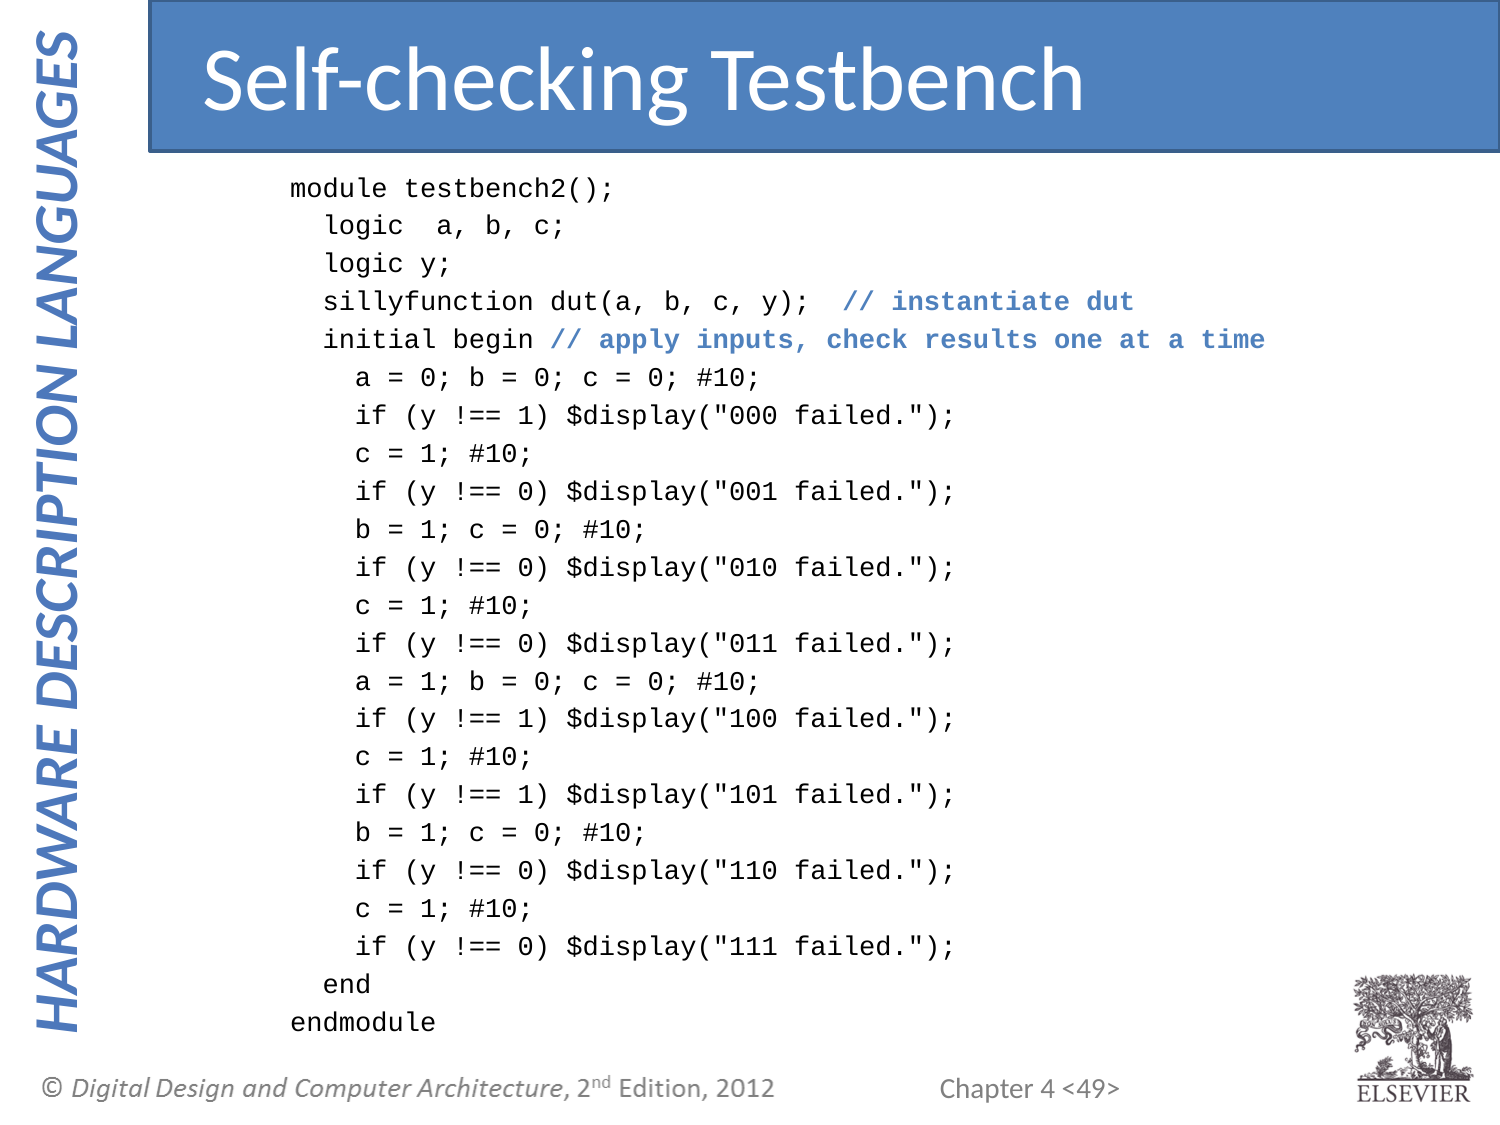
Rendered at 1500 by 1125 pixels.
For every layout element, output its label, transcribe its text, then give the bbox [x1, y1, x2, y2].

list module testbench2(); logic a, b, c; logic y; sillyfunction dut(a, b, c, y); // instantiate dut initial begin // apply inputs, check results one at a time a = 0; b = 0; c = 0; #10; if (y !== 1) $display("000 failed."); c = 1; #10; if (y !== 0) $display("001 failed."); b = 1; c = 0; #10; if (y !== 0) $display("010 failed."); c = 1; #10; if (y !== 0) $display("011 failed."); a = 1; b = 0; c = 0; #10; if (y !== 1) $display("100 failed."); c = 1; #10; if (y !== 1) $display("101 failed."); b = 1; c = 0; #10; if (y !== 0) $display("110 failed."); c = 1; #10; if (y !== 0) $display("111 failed."); end endmodule [275, 162, 1350, 1013]
text_box Self-checking Testbench [187, 11, 1488, 136]
text_box [87, 174, 1413, 1025]
picture [0, 0, 1500, 1125]
